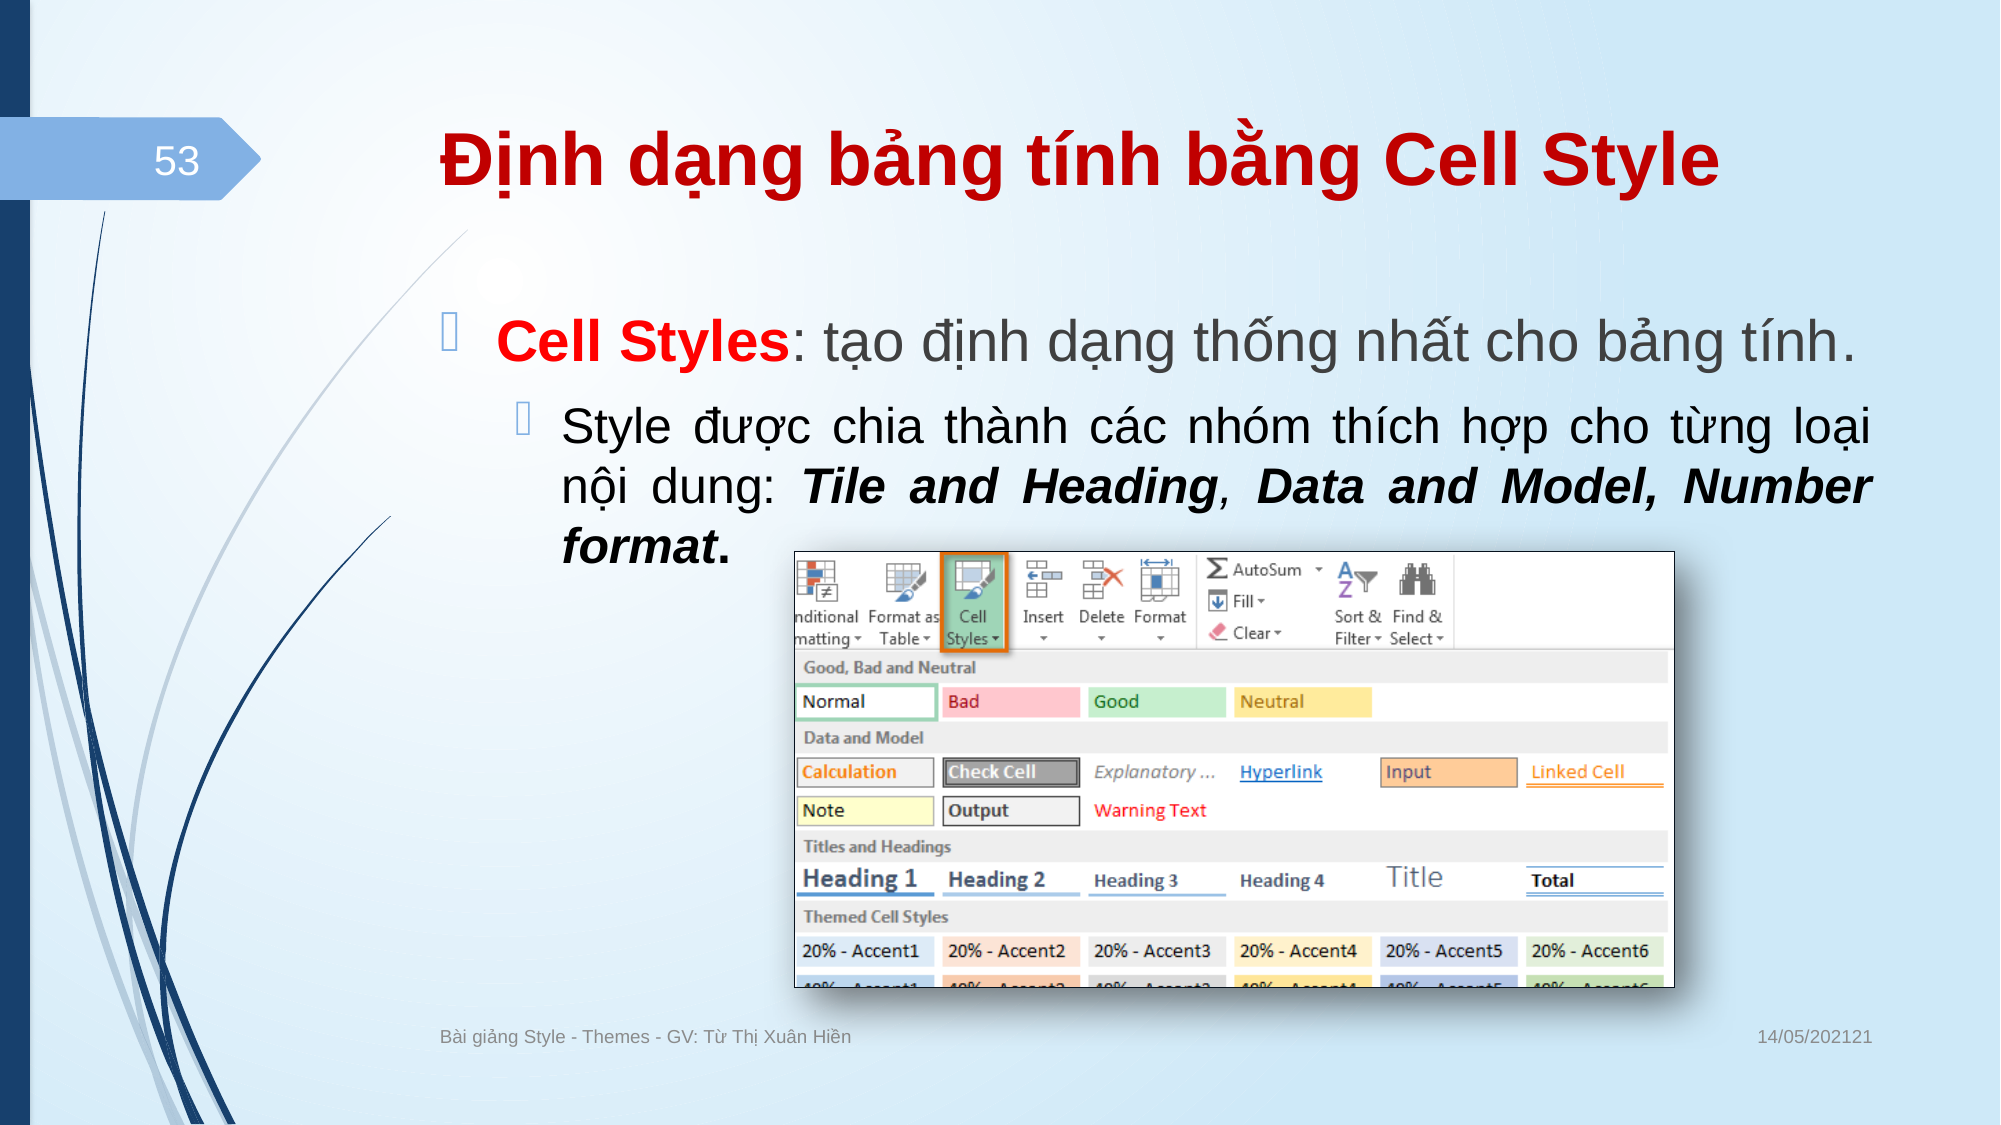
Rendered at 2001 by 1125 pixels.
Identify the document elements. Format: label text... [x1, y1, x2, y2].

list Cell Styles: tạo định dạng thống nhất cho bảng tính. Style được chia thành các nhóm thích hợp cho từng loại nội dung: Tile and Heading, Data and Model, Number format. [424, 295, 1888, 970]
footer Bài giảng Style - Themes - GV: Từ Thị Xuân Hiền [424, 1006, 1675, 1067]
title Định dạng bảng tính bằng Cell Style [425, 102, 1888, 261]
slide_number 53 [87, 129, 216, 190]
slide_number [1699, 1005, 1888, 1067]
picture [794, 551, 1675, 988]
